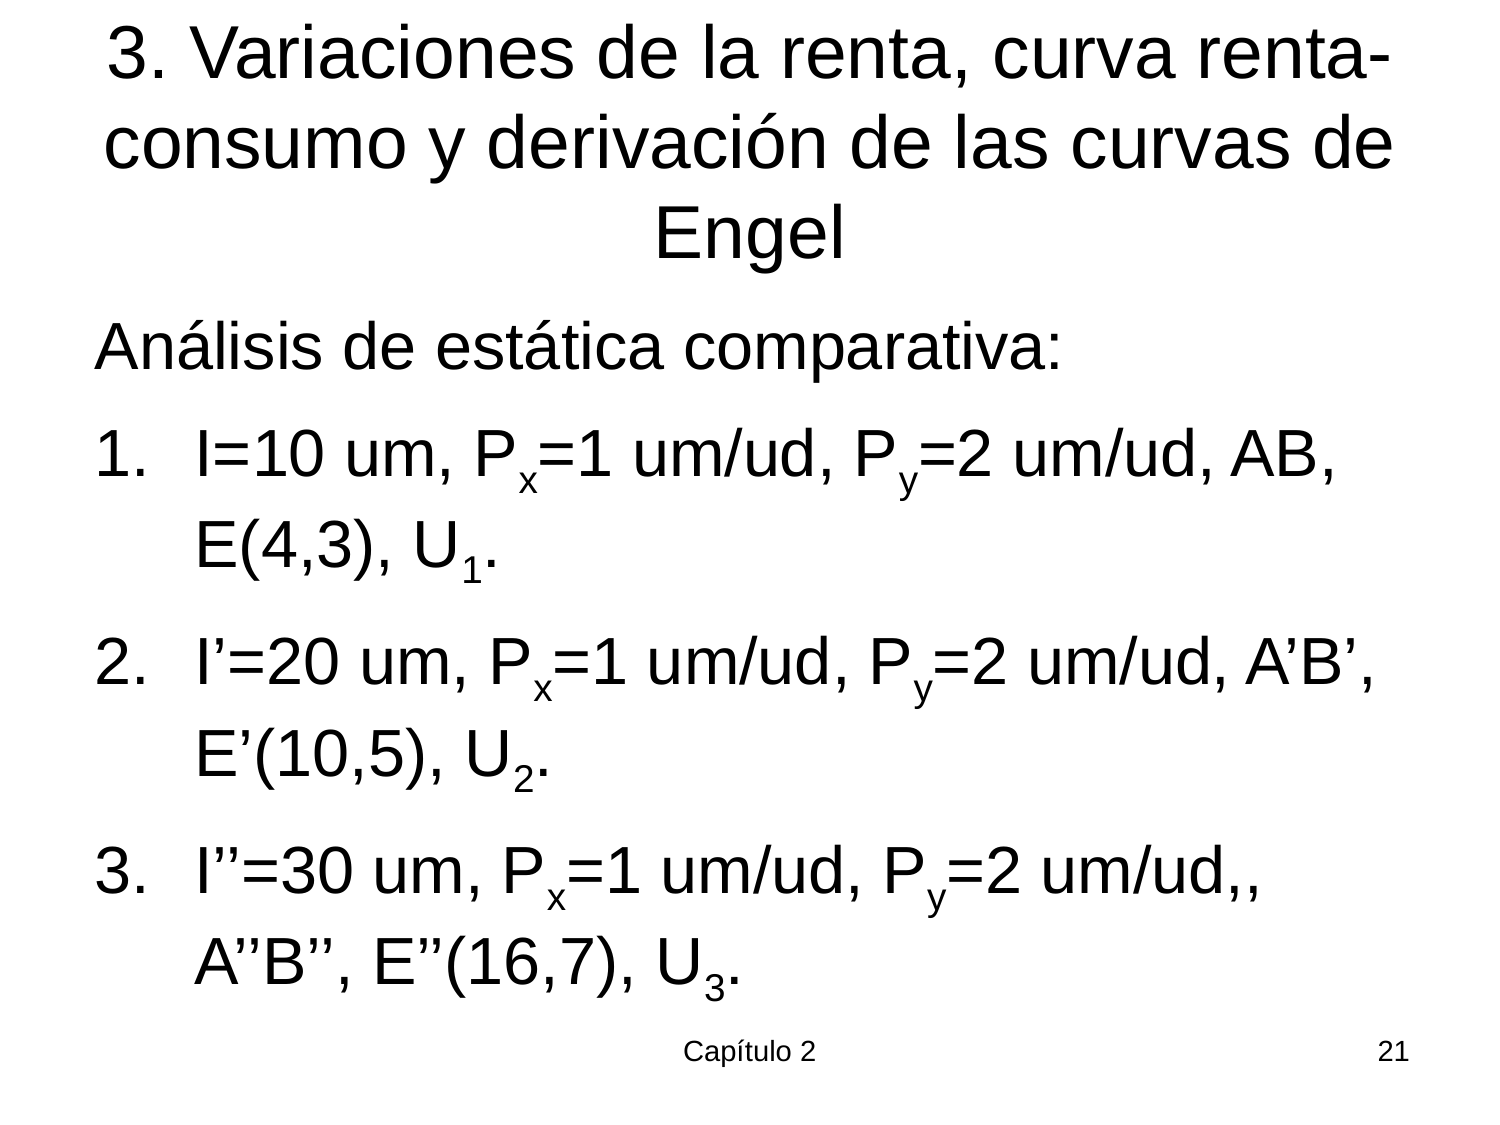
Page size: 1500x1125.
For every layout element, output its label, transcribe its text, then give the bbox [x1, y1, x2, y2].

footer Capítulo 2 [512, 1039, 988, 1103]
list Análisis de estática comparativa: I=10 um, Px=1 um/ud, Py=2 um/ud, AB, E(4,3), U1. I’=20 um, Px=1 um/ud, Py=2 um/ud, A’B’, E’(10,5), U2. I’’=30 um, Px=1 um/ud, Py=2 um/ud,, A’’B’’, E’’(16,7), U3. [79, 295, 1430, 1039]
title 3. Variaciones de la renta, curva renta-consumo y derivación de las curvas de Engel [74, 44, 1426, 233]
slide_number 21 [1074, 1039, 1426, 1103]
